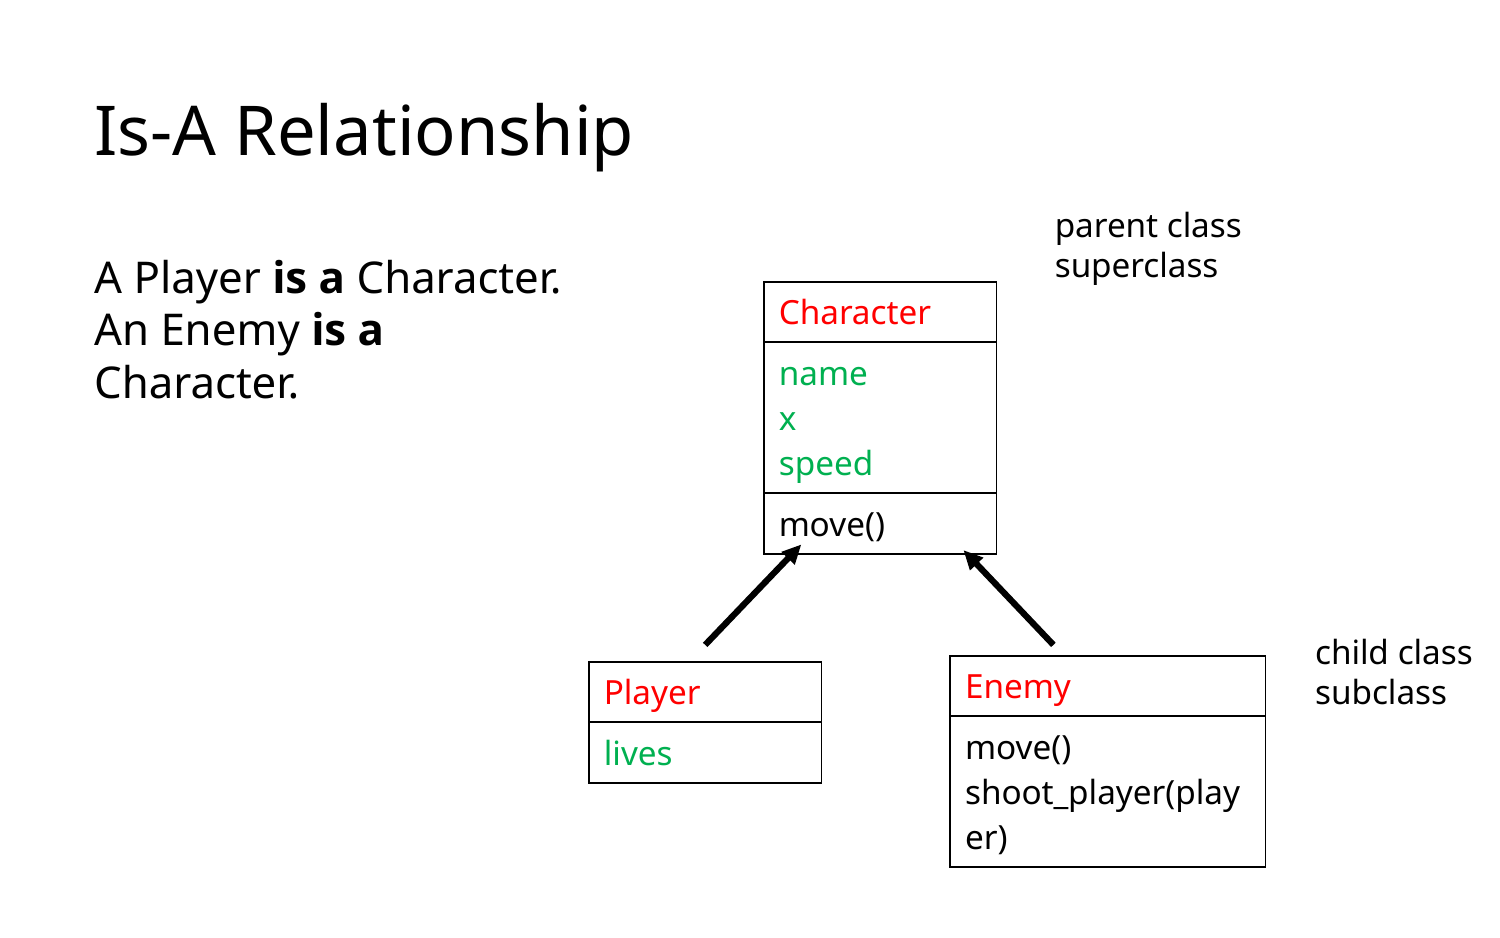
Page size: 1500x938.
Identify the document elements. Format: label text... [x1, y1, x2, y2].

text_box parent class superclass [1040, 196, 1258, 292]
table_header Player [590, 663, 821, 721]
table_cell lives [590, 723, 821, 782]
table_cell move() [765, 494, 996, 553]
table_header Character [765, 283, 996, 341]
text_box A Player is a Character. An Enemy is a Character. [79, 242, 589, 415]
table_header Enemy [951, 657, 1265, 715]
text_box child class subclass [1300, 623, 1488, 719]
table_cell move() shoot_player(player) [951, 717, 1265, 866]
table_cell name x speed [765, 343, 996, 492]
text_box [963, 550, 1054, 645]
title Is-A Relationship [79, 76, 1237, 189]
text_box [705, 544, 801, 645]
